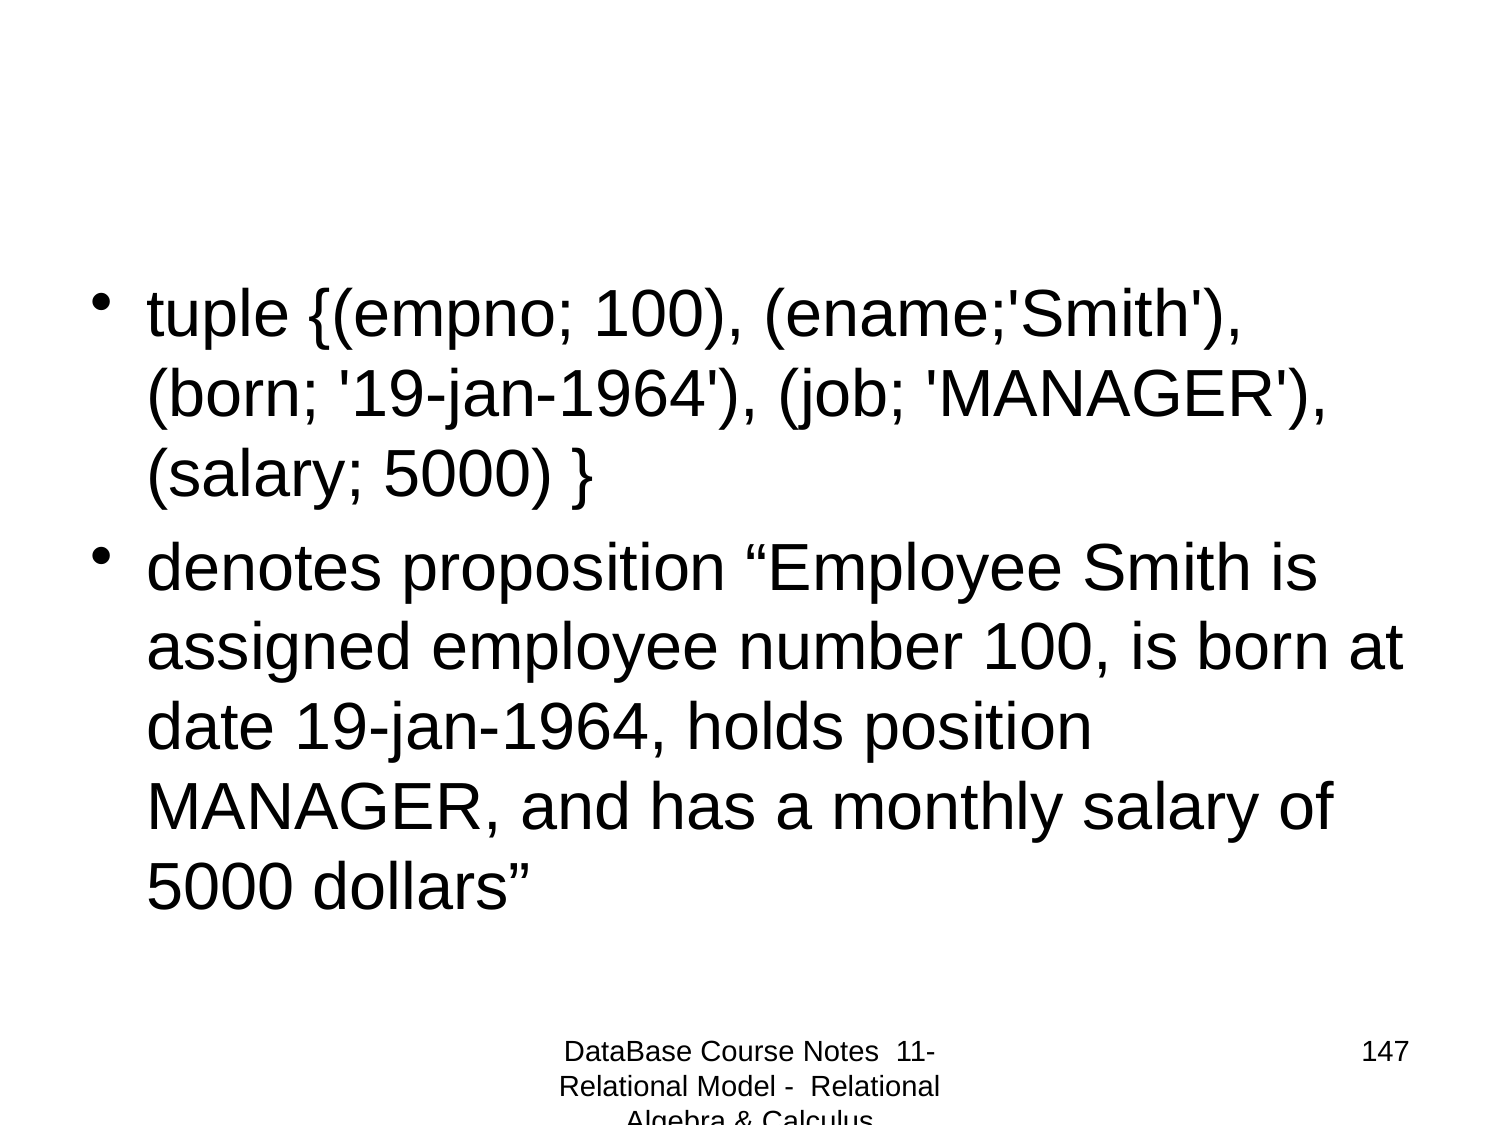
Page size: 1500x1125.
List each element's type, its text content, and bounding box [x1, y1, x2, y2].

slide_number 147 [1074, 1024, 1426, 1103]
footer DataBase Course Notes 11- Relational Model - Relational Algebra & Calculus [512, 1024, 988, 1103]
list tuple {(empno; 100), (ename;'Smith'), (born; '19-jan-1964'), (job; 'MANAGER'), (salary; 5000) } denotes proposition “Employee Smith is assigned employee number 100, is born at date 19-jan-1964, holds position MANAGER, and has a monthly salary of 5000 dollars” [74, 262, 1426, 1006]
